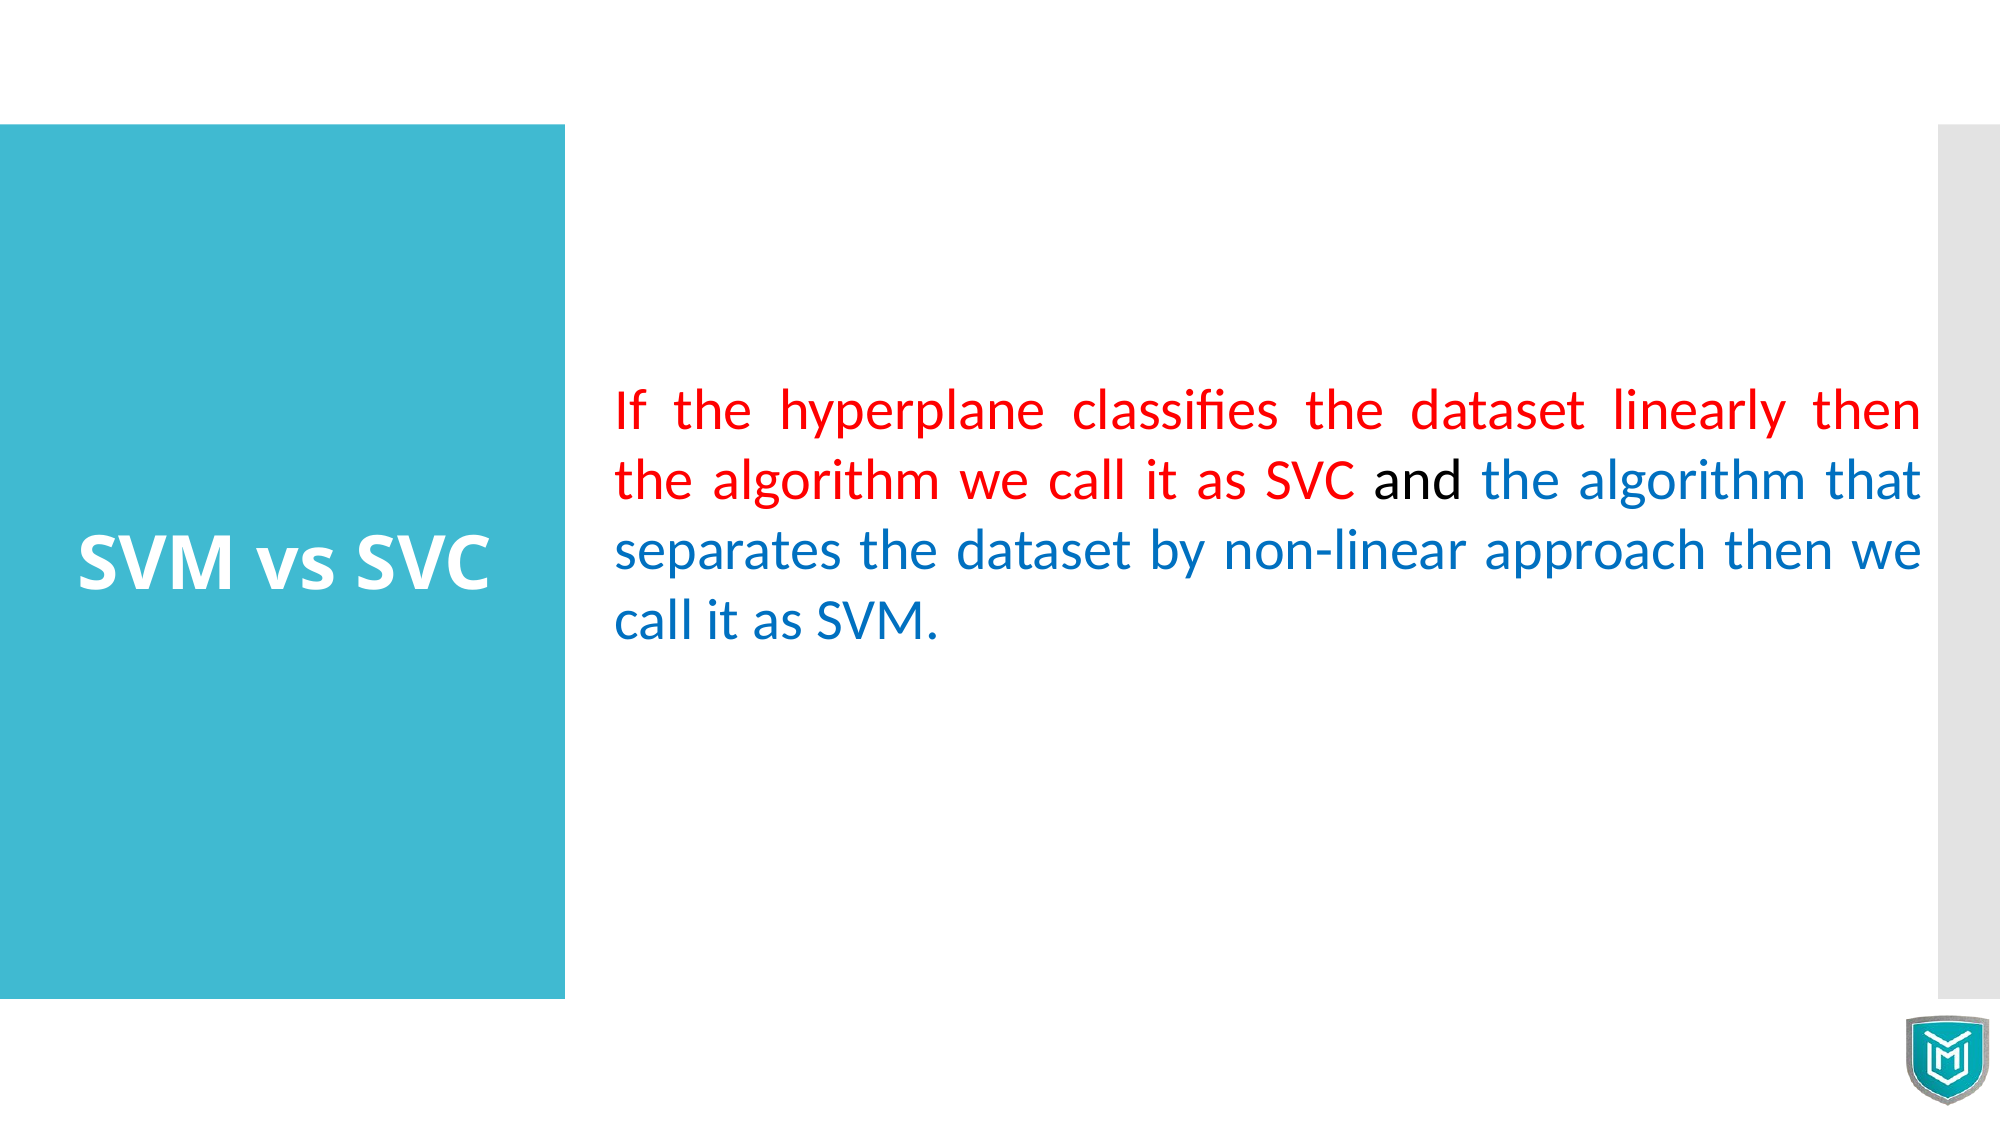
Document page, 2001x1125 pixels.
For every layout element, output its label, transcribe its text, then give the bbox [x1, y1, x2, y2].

text_box SVM vs SVC [75, 512, 522, 605]
picture [1896, 995, 2000, 1125]
text_box If the hyperplane classifies the dataset linearly then the algorithm we call it as SVC and the algorithm that separates the dataset by non-linear approach then we call it as SVM. [599, 363, 1938, 659]
